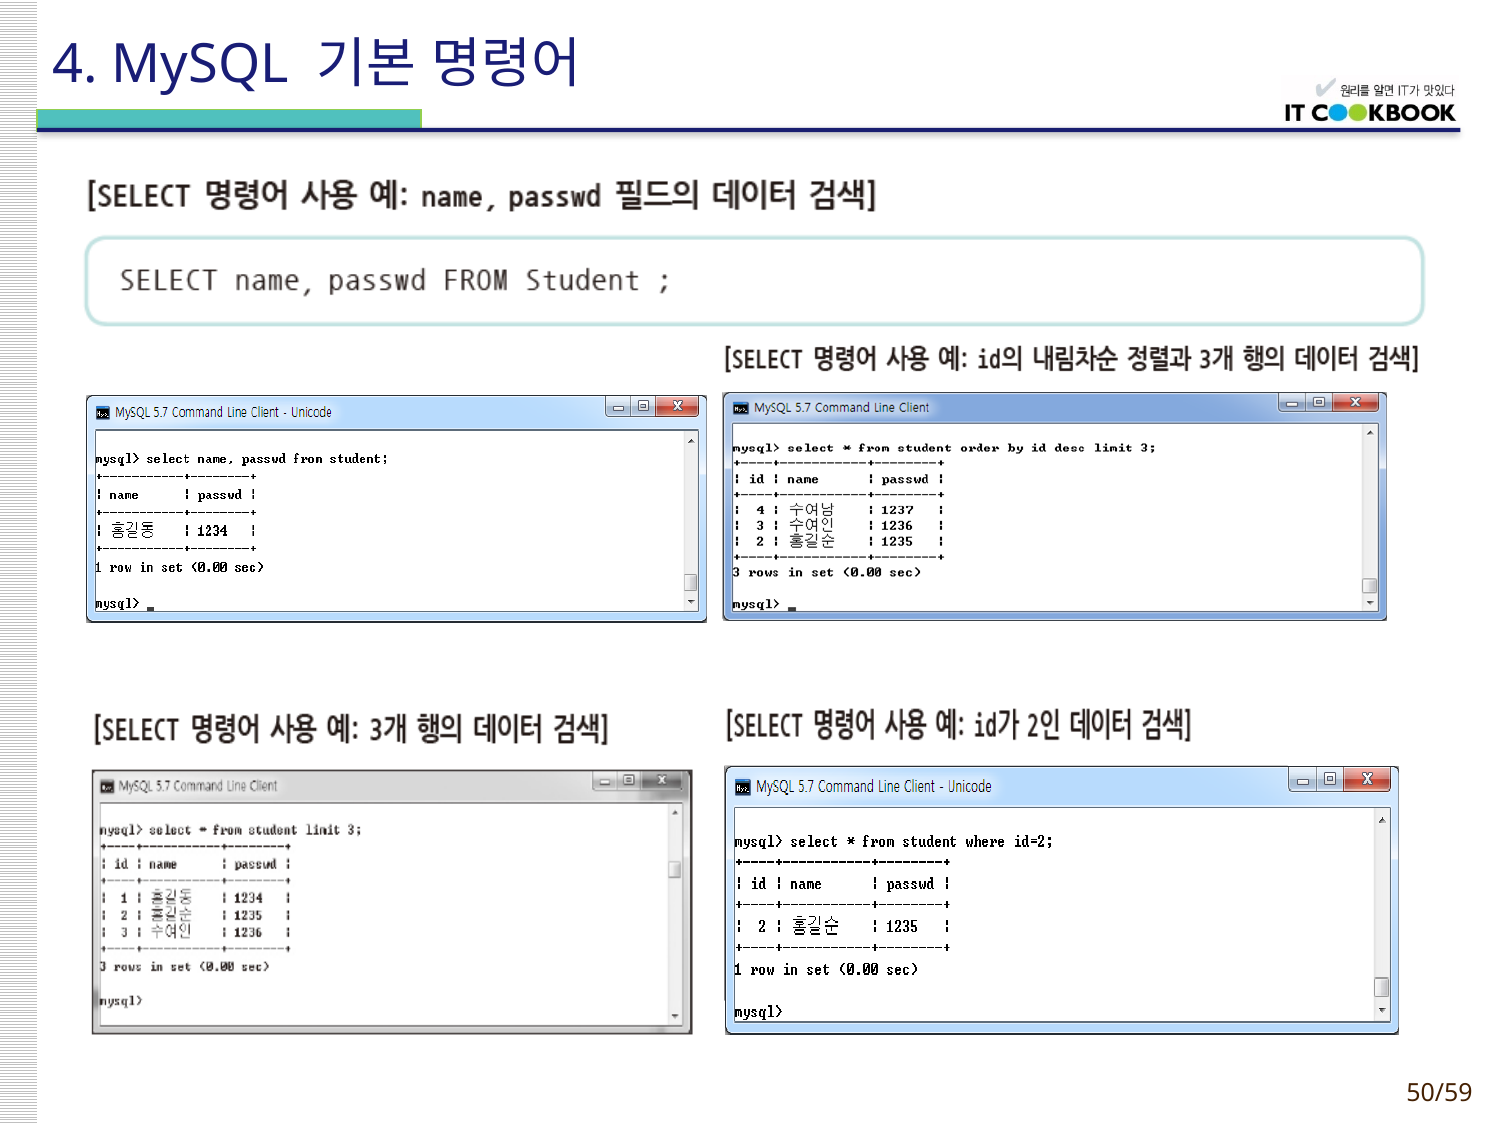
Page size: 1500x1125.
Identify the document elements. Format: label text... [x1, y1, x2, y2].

picture [1281, 75, 1459, 123]
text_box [714, 701, 1400, 1036]
picture [70, 177, 1430, 336]
title 4. MySQL 기본 명령어 [37, 13, 1278, 109]
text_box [712, 337, 1427, 632]
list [86, 395, 707, 624]
picture [83, 708, 703, 1045]
